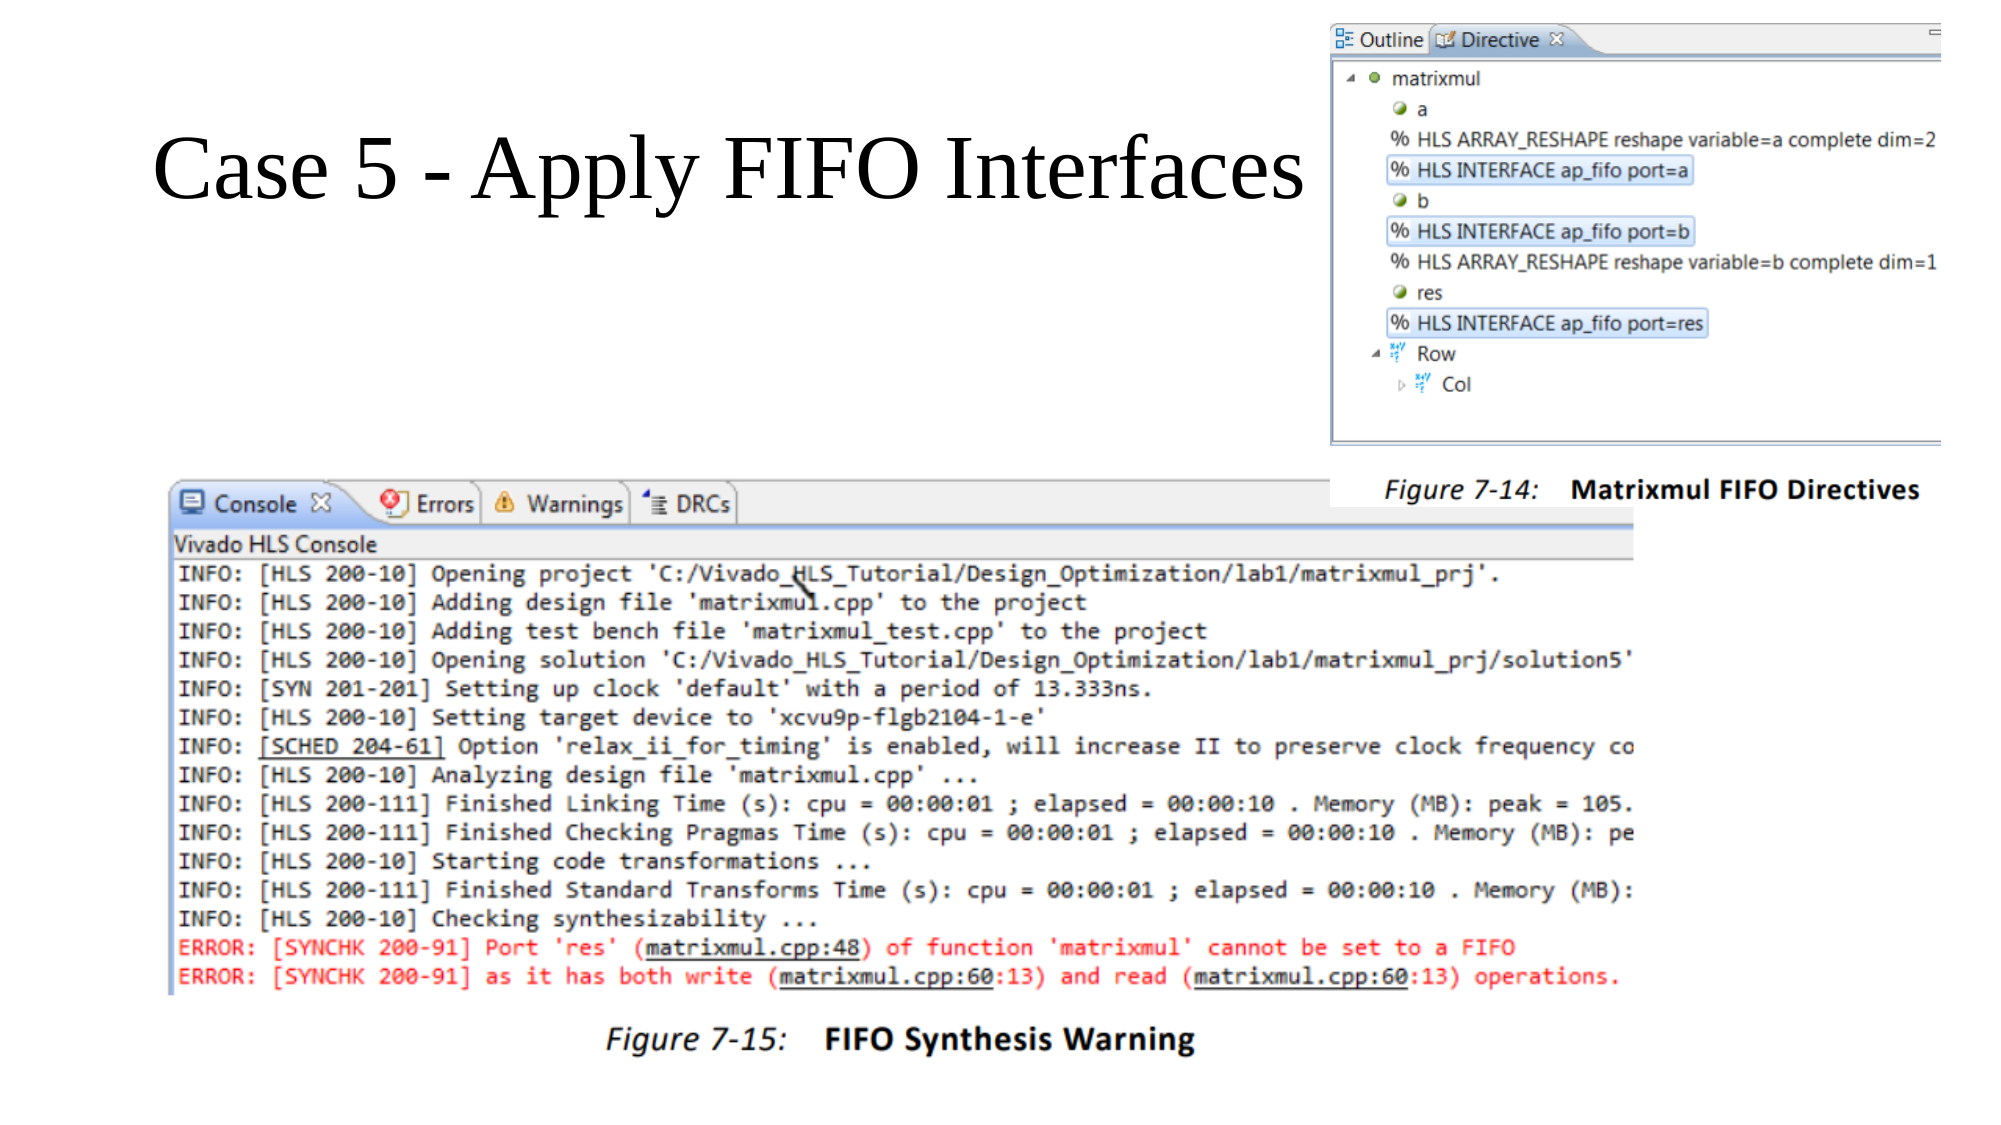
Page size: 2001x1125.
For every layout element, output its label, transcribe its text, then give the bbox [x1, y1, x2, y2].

title Case 5 - Apply FIFO Interfaces [137, 59, 1330, 278]
picture [137, 22, 1942, 1066]
